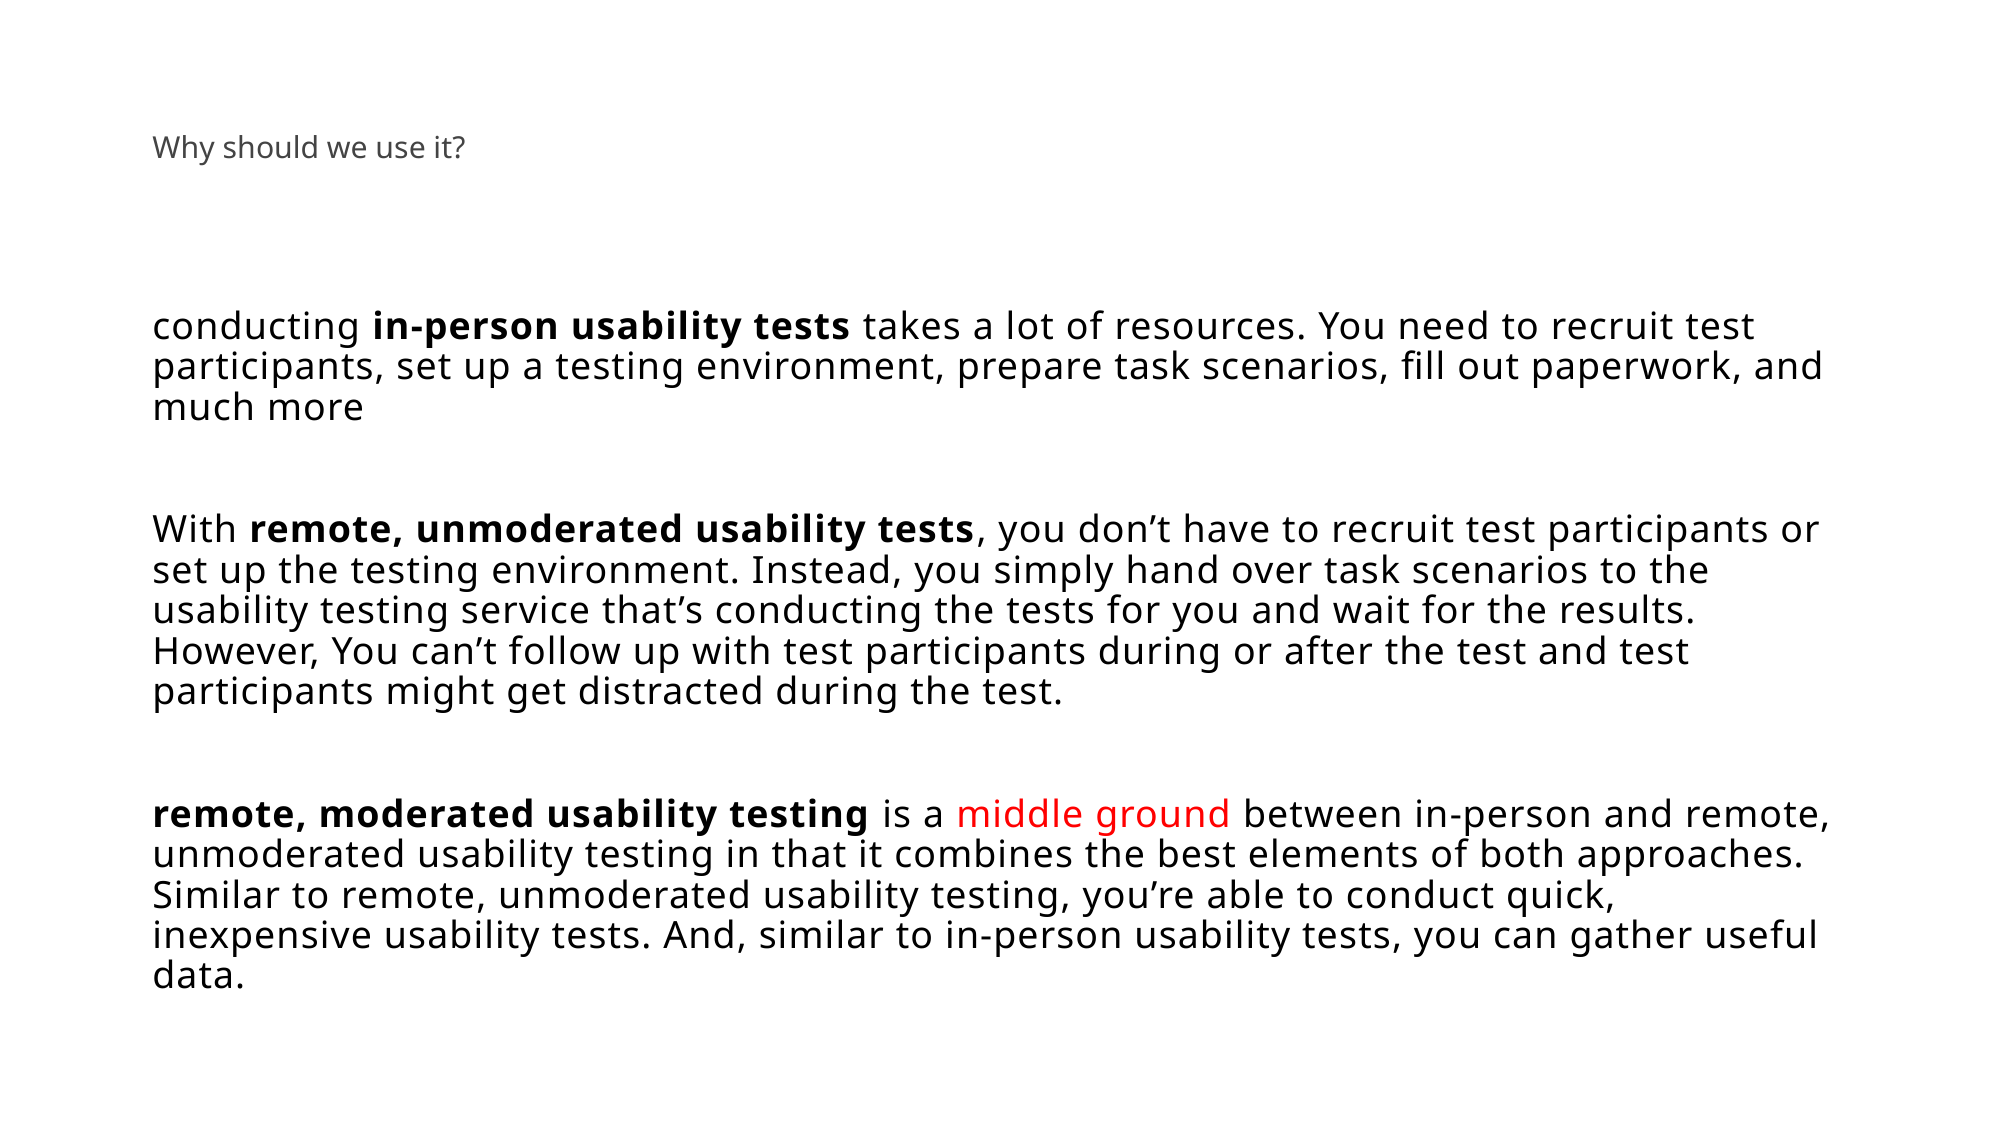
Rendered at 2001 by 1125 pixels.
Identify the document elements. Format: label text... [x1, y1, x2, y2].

list conducting in-person usability tests takes a lot of resources. You need to recruit test participants, set up a testing environment, prepare task scenarios, fill out paperwork, and much more With remote, unmoderated usability tests, you don’t have to recruit test participants or set up the testing environment. Instead, you simply hand over task scenarios to the usability testing service that’s conducting the tests for you and wait for the results. However, You can’t follow up with test participants during or after the test and test participants might get distracted during the test. remote, moderated usability testing is a middle ground between in-person and remote, unmoderated usability testing in that it combines the best elements of both approaches. Similar to remote, unmoderated usability testing, you’re able to conduct quick, inexpensive usability tests. And, similar to in-person usability tests, you can gather useful data. [137, 299, 1863, 1014]
title Why should we use it? [137, 59, 1863, 275]
